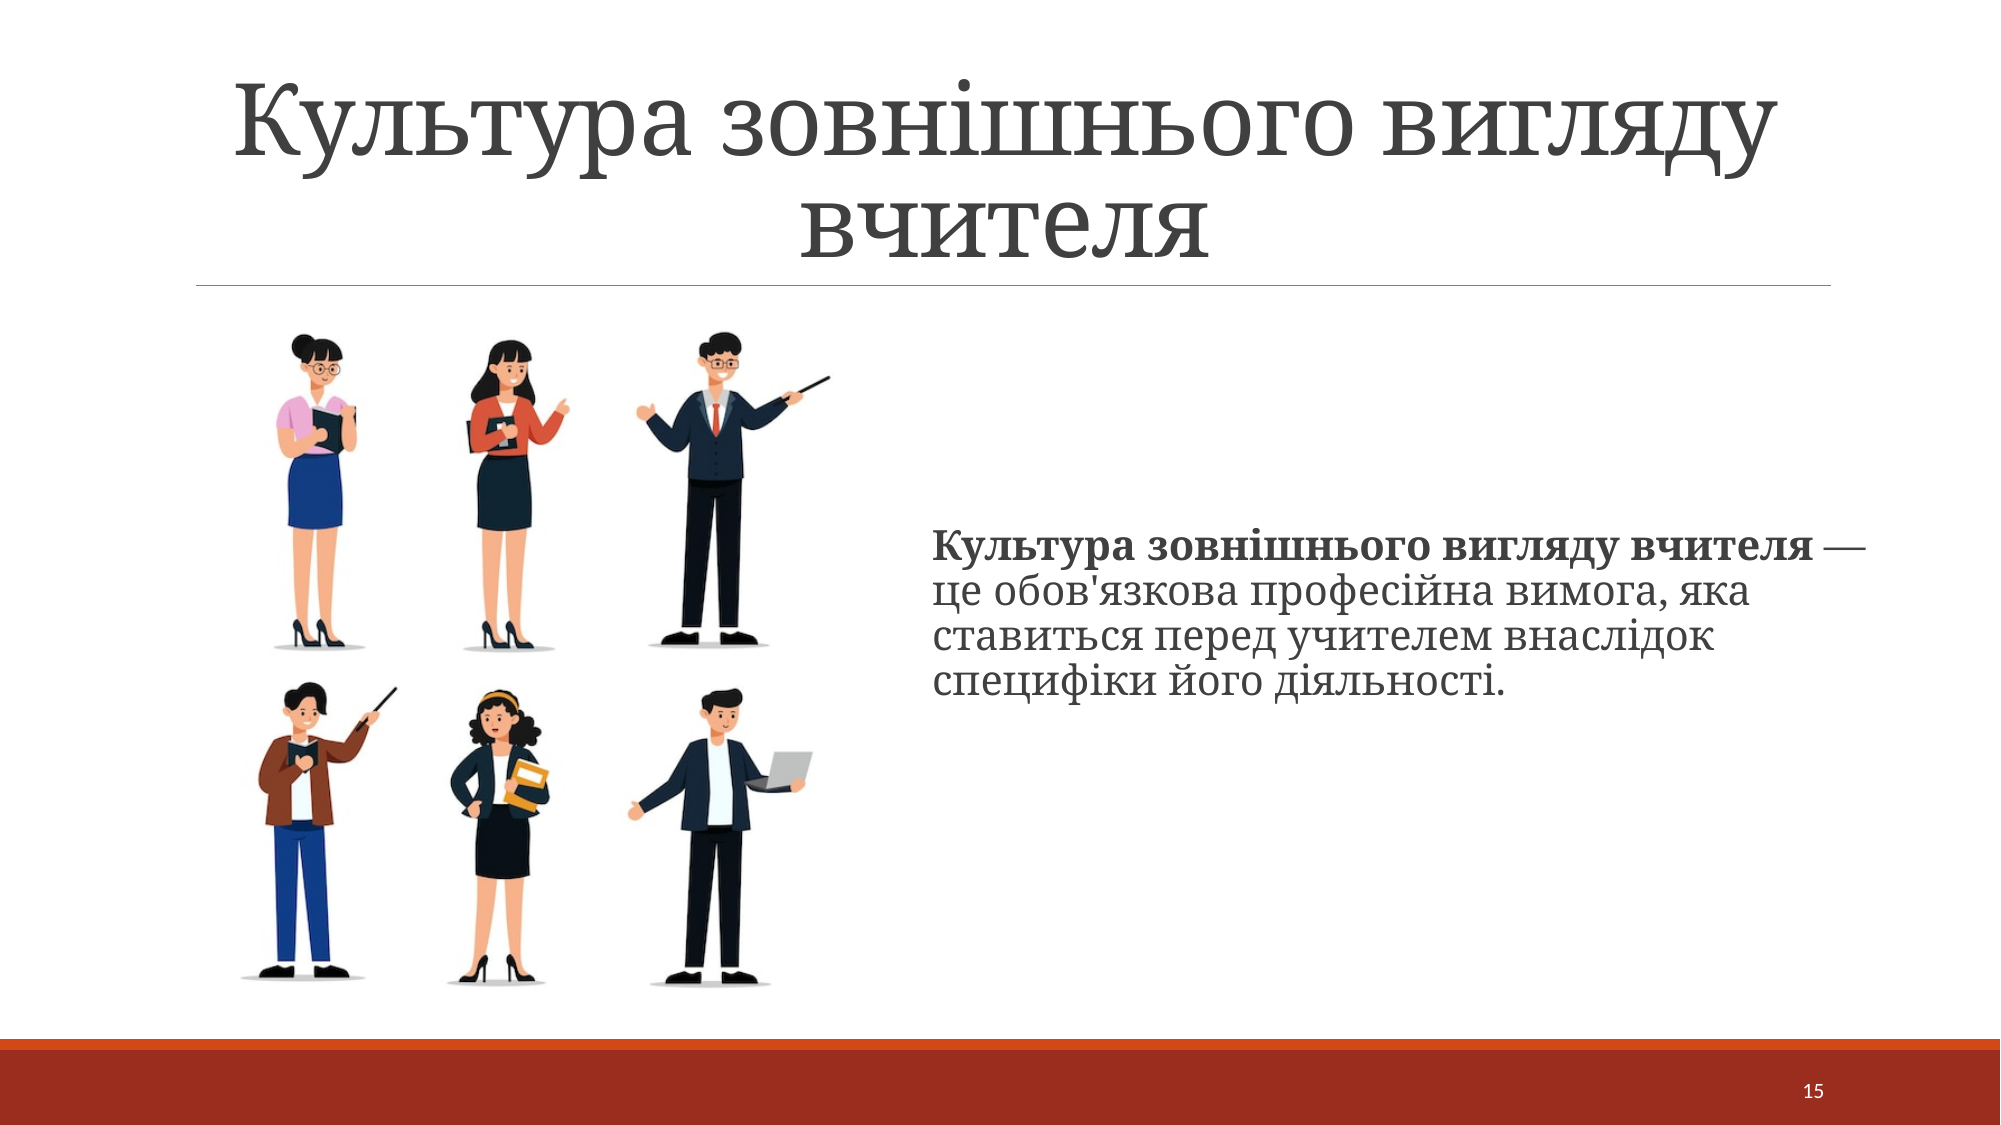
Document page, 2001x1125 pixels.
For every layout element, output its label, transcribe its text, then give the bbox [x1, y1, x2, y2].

title Культура зовнішнього вигляду вчителя [180, 47, 1830, 285]
list Культура зовнішнього вигляду вчителя — це обов'язкова професійна вимога, яка ставиться перед учителем внаслідок специфіки його діяльності. [917, 517, 1889, 719]
slide_number 15 [1624, 1059, 1840, 1120]
picture [206, 308, 844, 1009]
